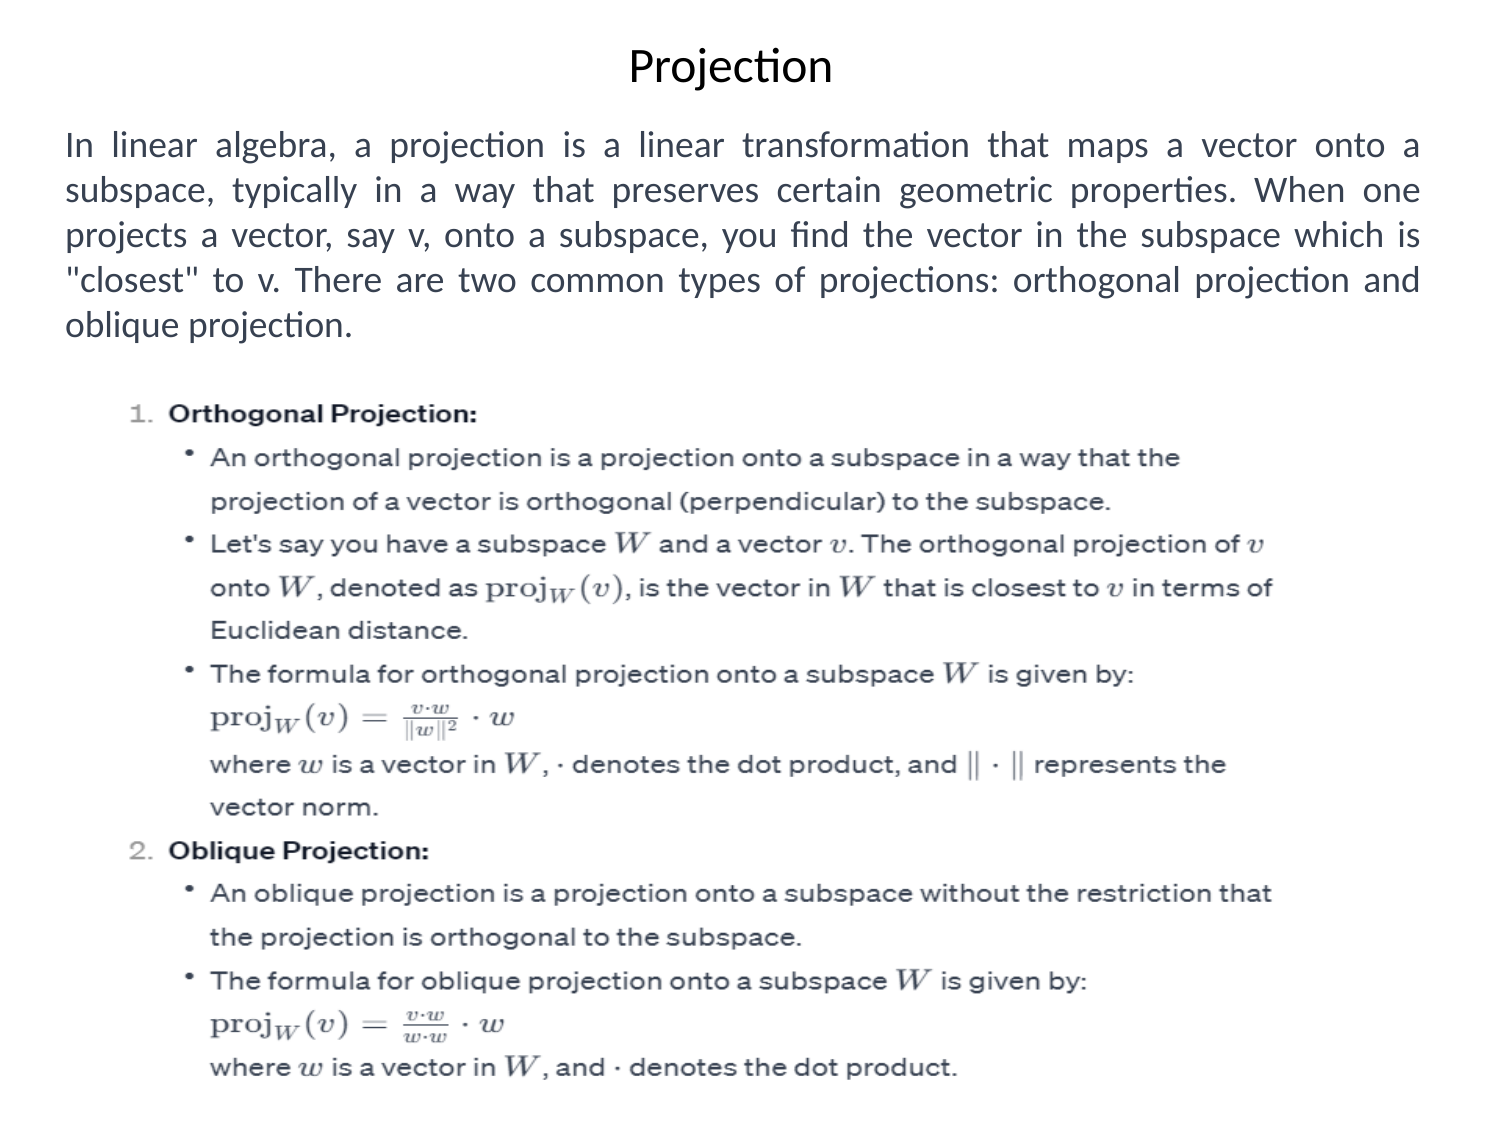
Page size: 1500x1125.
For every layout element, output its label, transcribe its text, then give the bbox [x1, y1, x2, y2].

subtitle In linear algebra, a projection is a linear transformation that maps a vector onto a subspace, typically in a way that preserves certain geometric properties. When one projects a vector, say v, onto a subspace, you find the vector in the subspace which is "closest" to v. There are two common types of projections: orthogonal projection and oblique projection. [50, 112, 1438, 348]
picture [42, 349, 1458, 1125]
title Projection [112, 24, 1388, 100]
